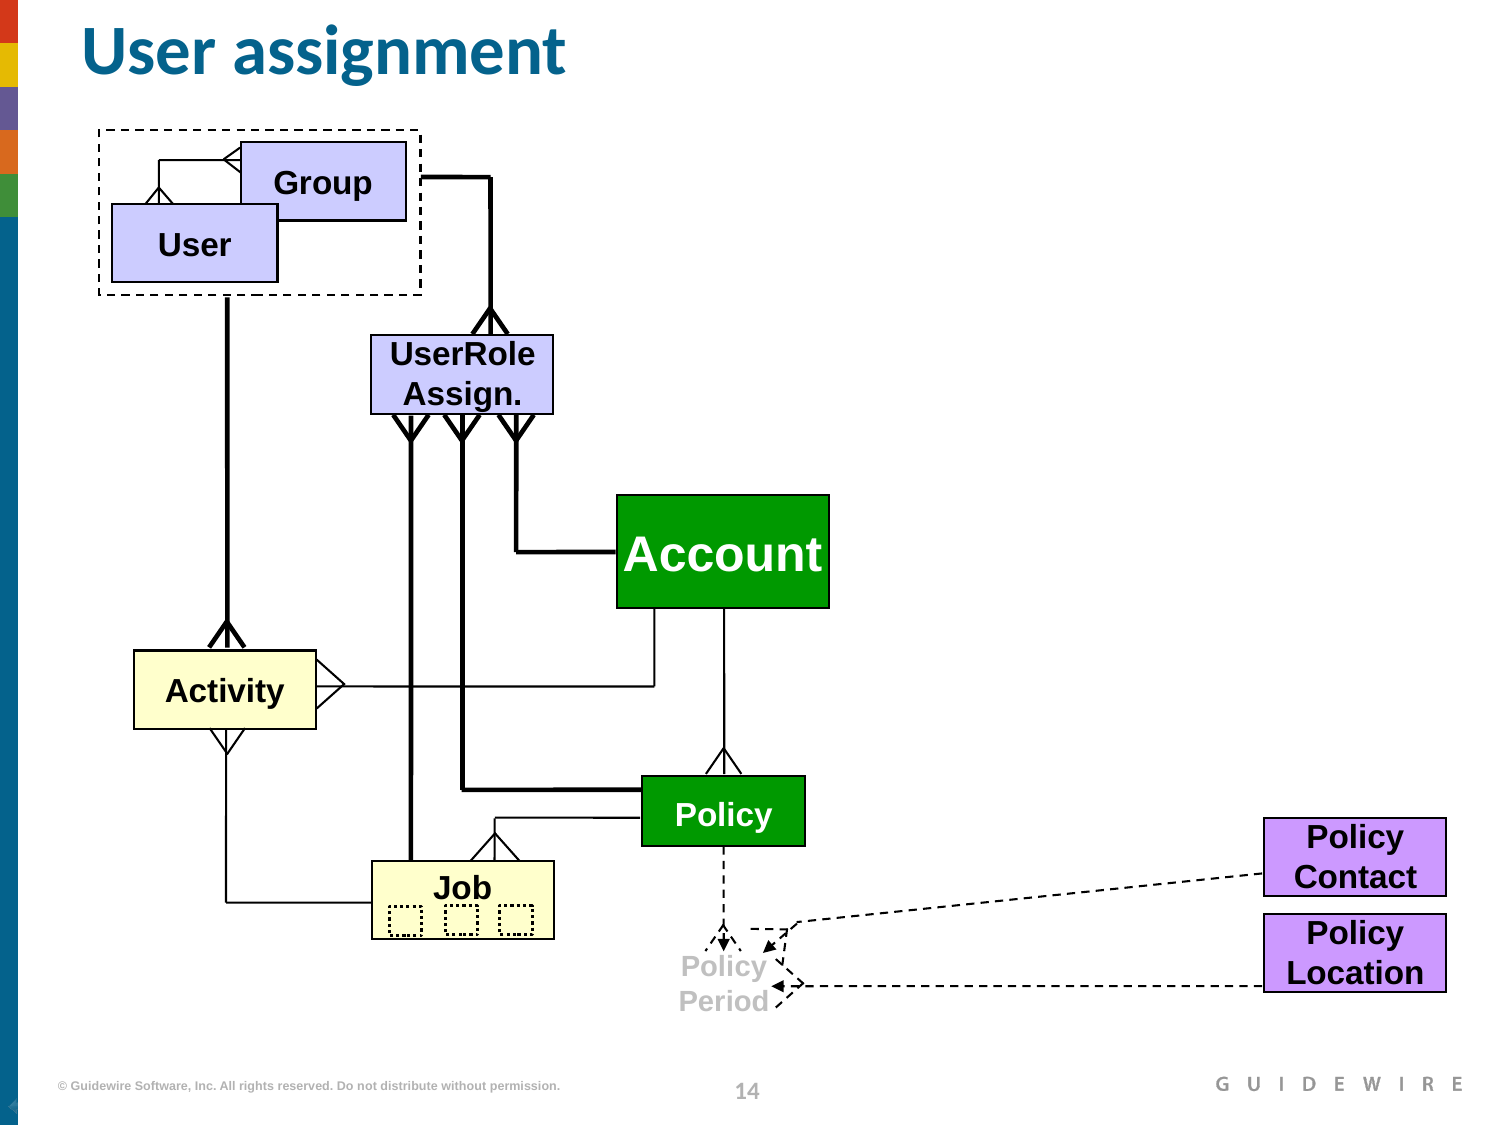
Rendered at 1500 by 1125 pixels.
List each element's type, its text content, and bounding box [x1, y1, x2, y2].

picture [1215, 1073, 1480, 1096]
picture [0, 0, 18, 216]
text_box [305, 669, 356, 699]
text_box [209, 727, 246, 755]
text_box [133, 650, 317, 730]
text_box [753, 914, 804, 960]
title User assignment [81, 19, 1446, 142]
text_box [705, 924, 742, 952]
text_box [1263, 817, 1447, 897]
text_box Policy Period [654, 947, 794, 1018]
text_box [443, 414, 480, 442]
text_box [498, 414, 535, 442]
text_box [470, 832, 520, 859]
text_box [616, 494, 830, 609]
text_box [98, 130, 421, 296]
text_box Policy Contact [1267, 815, 1444, 895]
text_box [472, 307, 508, 335]
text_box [642, 775, 805, 846]
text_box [370, 332, 554, 414]
text_box Policy Location [1267, 910, 1444, 991]
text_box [705, 747, 742, 775]
picture [10, 1101, 18, 1111]
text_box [208, 620, 245, 648]
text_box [371, 860, 555, 940]
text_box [764, 968, 815, 998]
text_box [1263, 913, 1447, 993]
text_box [392, 414, 429, 442]
